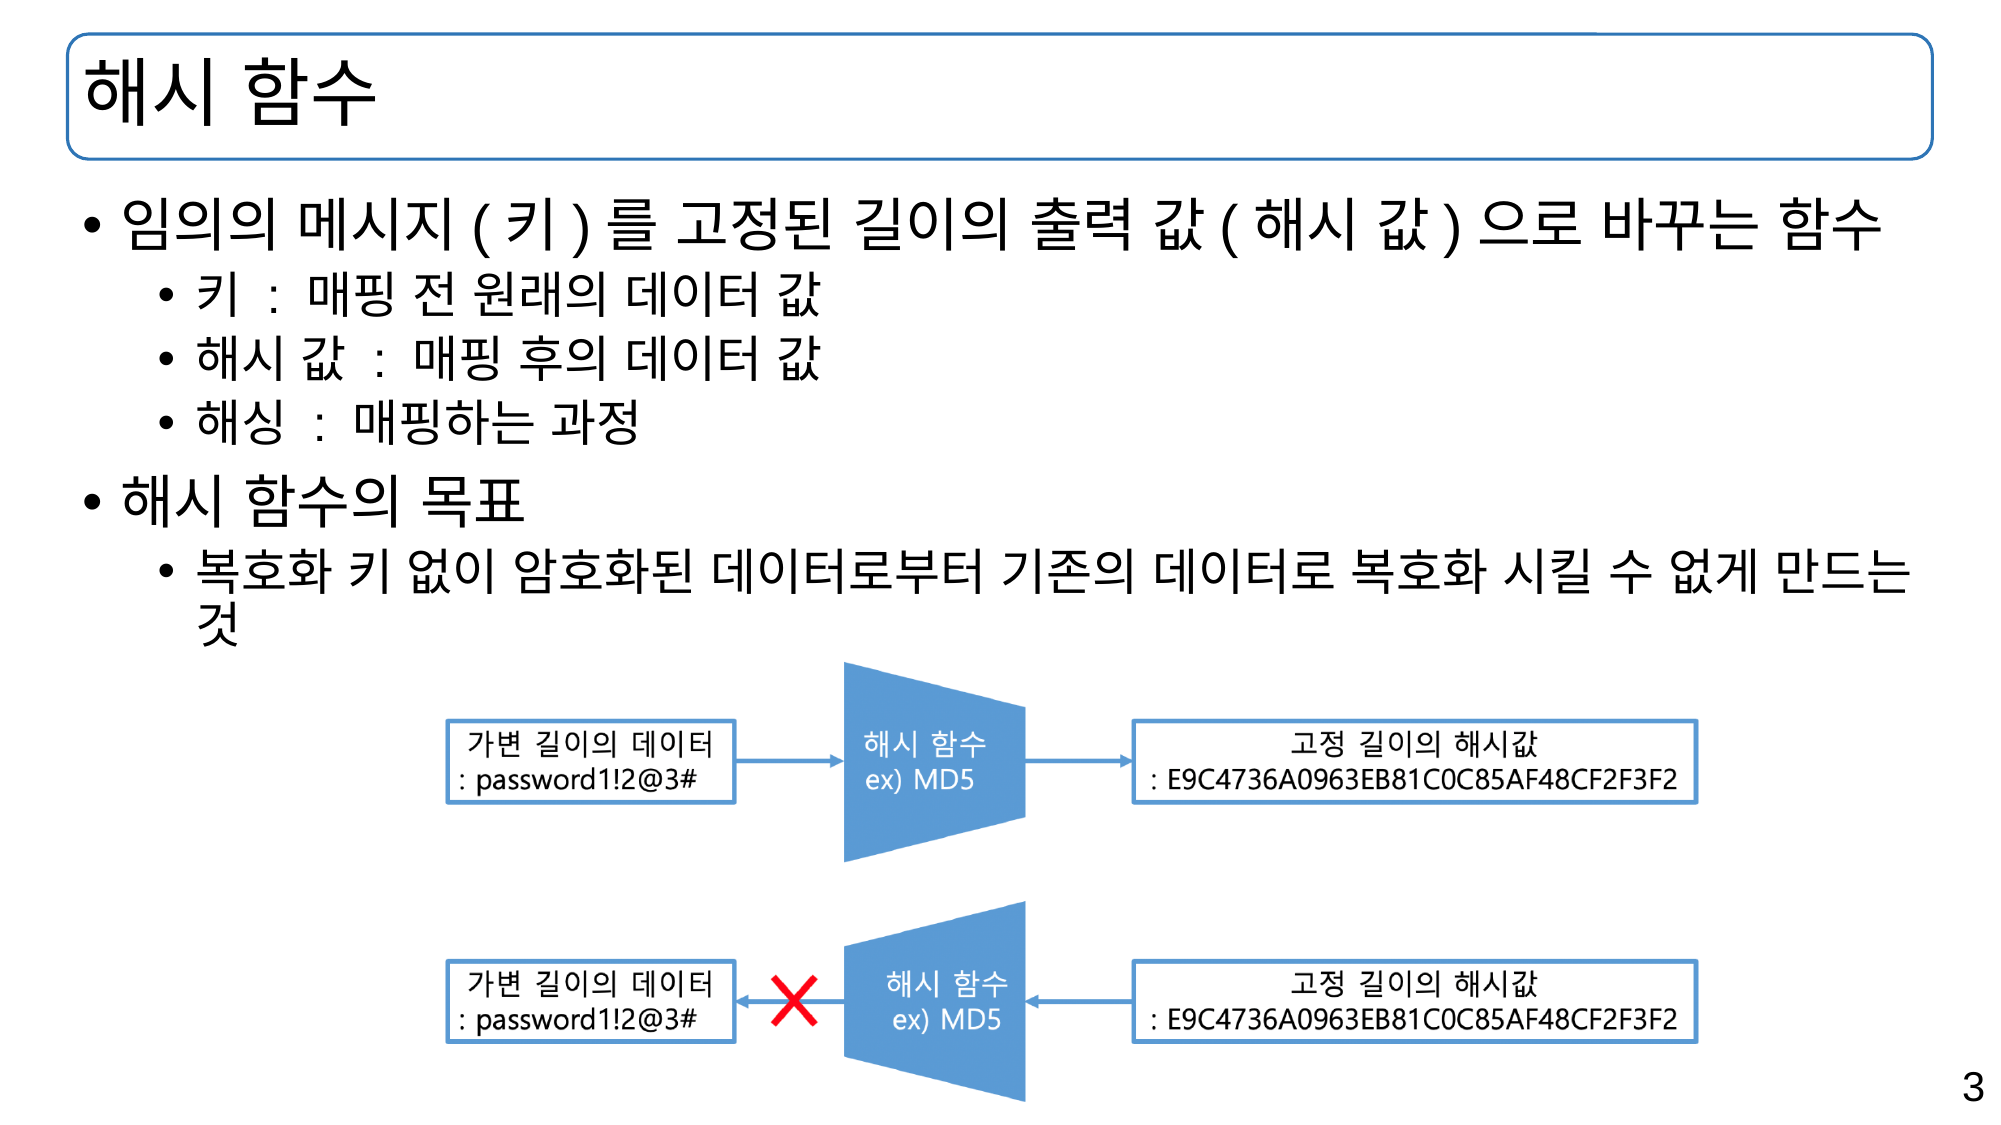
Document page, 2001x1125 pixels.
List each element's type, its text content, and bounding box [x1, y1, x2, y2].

title 해시 함수 [67, 34, 1933, 160]
picture [424, 644, 1724, 1125]
list 임의의 메시지(키)를 고정된 길이의 출력 값(해시 값)으로 바꾸는 함수 키 : 매핑 전 원래의 데이터 값 해시 값 : 매핑 후의 데이터 값 해싱 : 매핑하는 과정 해시 함수의 목표 복호화 키 없이 암호화된 데이터로부터 기존의 데이터로 복호화 시킬 수 없게 만드는 것 [67, 189, 1933, 1109]
